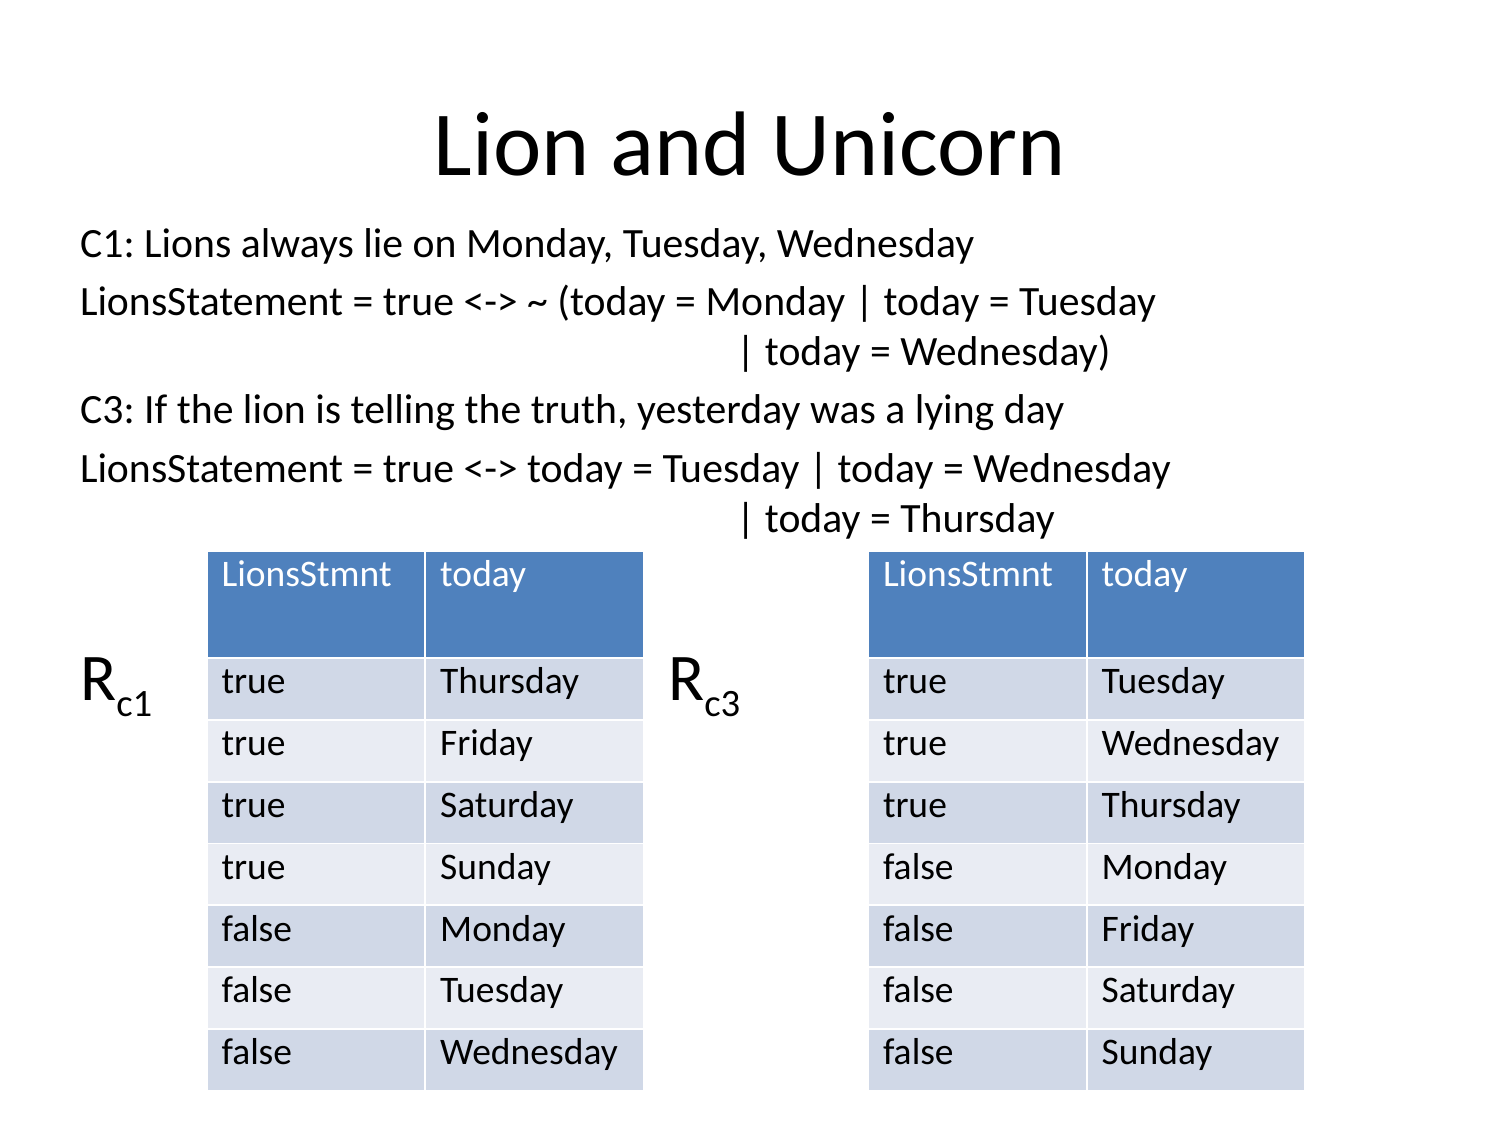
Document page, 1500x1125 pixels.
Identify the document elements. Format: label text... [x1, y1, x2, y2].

table_cell false [208, 1030, 424, 1090]
table_cell Tuesday [1088, 659, 1304, 719]
table_cell false [208, 906, 424, 966]
table_cell Monday [1088, 844, 1304, 904]
table_cell Saturday [426, 783, 643, 843]
table_header today [1088, 552, 1304, 657]
table_cell Wednesday [1088, 721, 1304, 781]
table_cell false [869, 968, 1086, 1028]
table_cell false [869, 1030, 1086, 1090]
table_cell Tuesday [426, 968, 643, 1028]
table_header today [426, 552, 643, 657]
table_cell Monday [426, 906, 643, 966]
table_cell true [869, 659, 1086, 719]
table_cell true [869, 783, 1086, 843]
table_cell Sunday [1088, 1030, 1304, 1090]
table_header LionsStmnt [869, 552, 1086, 657]
table_cell true [869, 721, 1086, 781]
table_cell Thursday [1088, 783, 1304, 843]
table_cell true [208, 844, 424, 904]
table_cell true [208, 659, 424, 719]
table_cell Sunday [426, 844, 643, 904]
table_cell false [208, 968, 424, 1028]
table_cell Friday [426, 721, 643, 781]
table_cell Wednesday [426, 1030, 643, 1090]
table_cell true [208, 721, 424, 781]
table_header LionsStmnt [208, 552, 424, 657]
table_cell false [869, 906, 1086, 966]
table_cell Friday [1088, 906, 1304, 966]
title Lion and Unicorn [75, 45, 1425, 233]
list C1: Lions always lie on Monday, Tuesday, Wednesday LionsStatement = true <-> ~ (today = Monday | today = Tuesday | today = Wednesday) C3: If the lion is telling the truth, yesterday was a lying day LionsStatement = true <-> today = Tuesday | today = Wednesday | today = Thursday Rc1 Rc3 [64, 208, 1415, 951]
table_cell false [869, 844, 1086, 904]
table_cell true [208, 783, 424, 843]
table_cell Saturday [1088, 968, 1304, 1028]
table_cell Thursday [426, 659, 643, 719]
